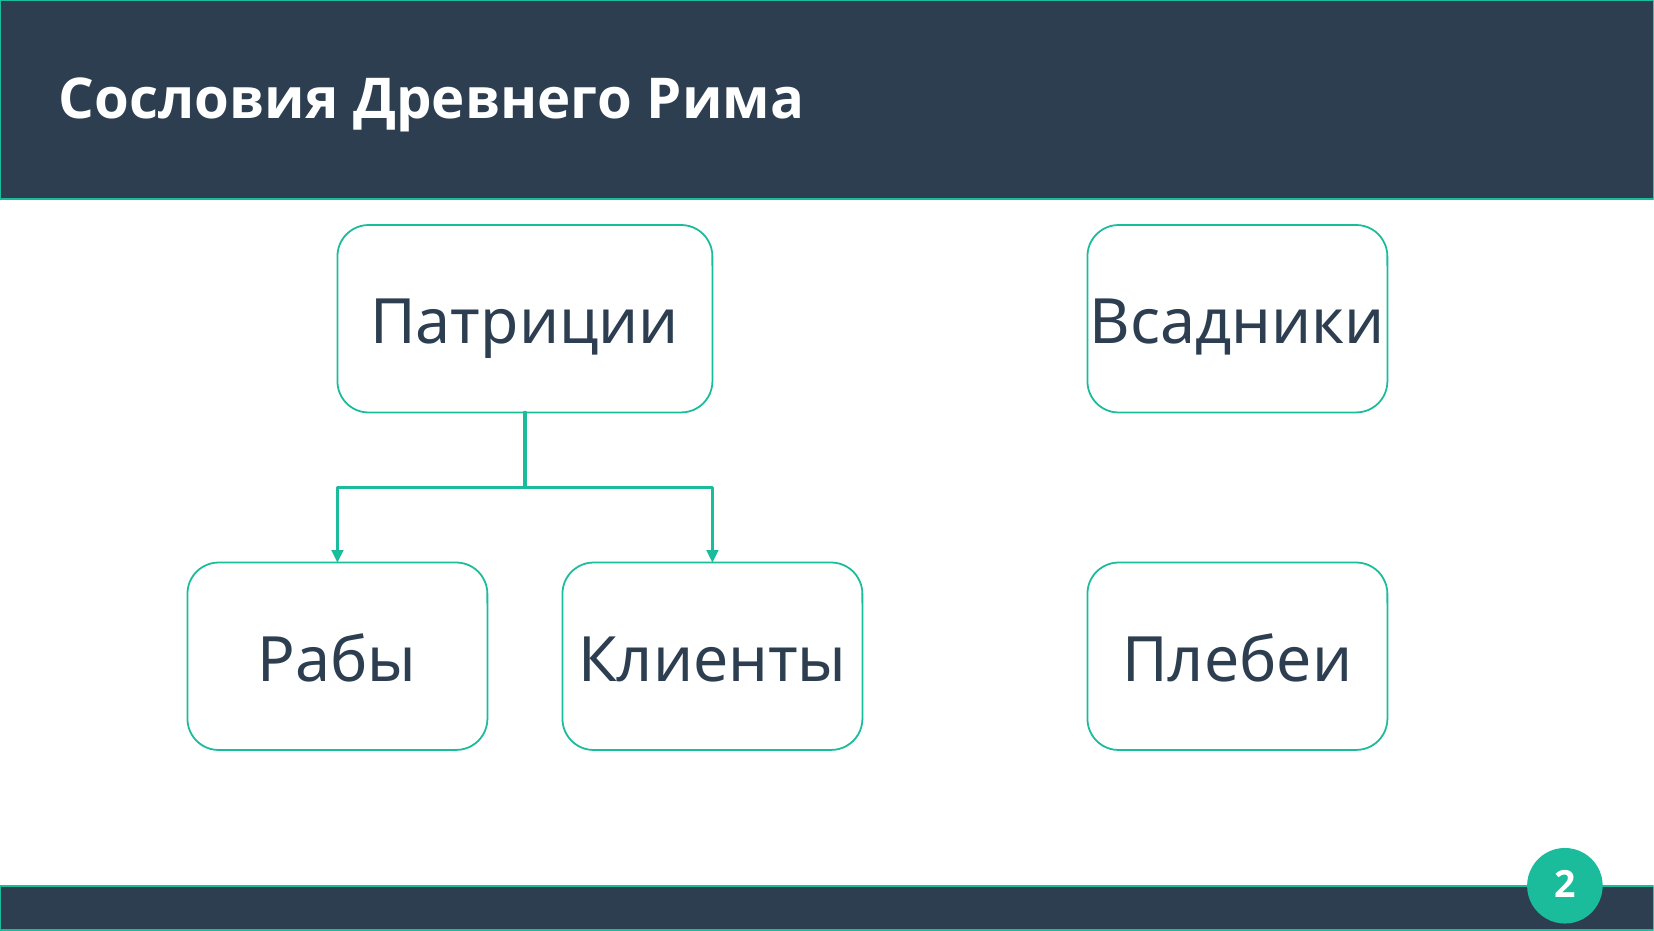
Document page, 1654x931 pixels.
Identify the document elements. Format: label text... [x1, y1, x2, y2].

title Сословия Древнего Рима [59, 37, 1595, 156]
slide_number 2 [1500, 843, 1630, 929]
text_box Патриции [337, 225, 713, 413]
text_box Всадники [1087, 225, 1388, 413]
text_box Рабы [187, 562, 488, 751]
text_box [356, 393, 507, 582]
text_box Плебеи [1087, 562, 1388, 751]
text_box Клиенты [562, 562, 863, 751]
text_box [543, 393, 694, 582]
